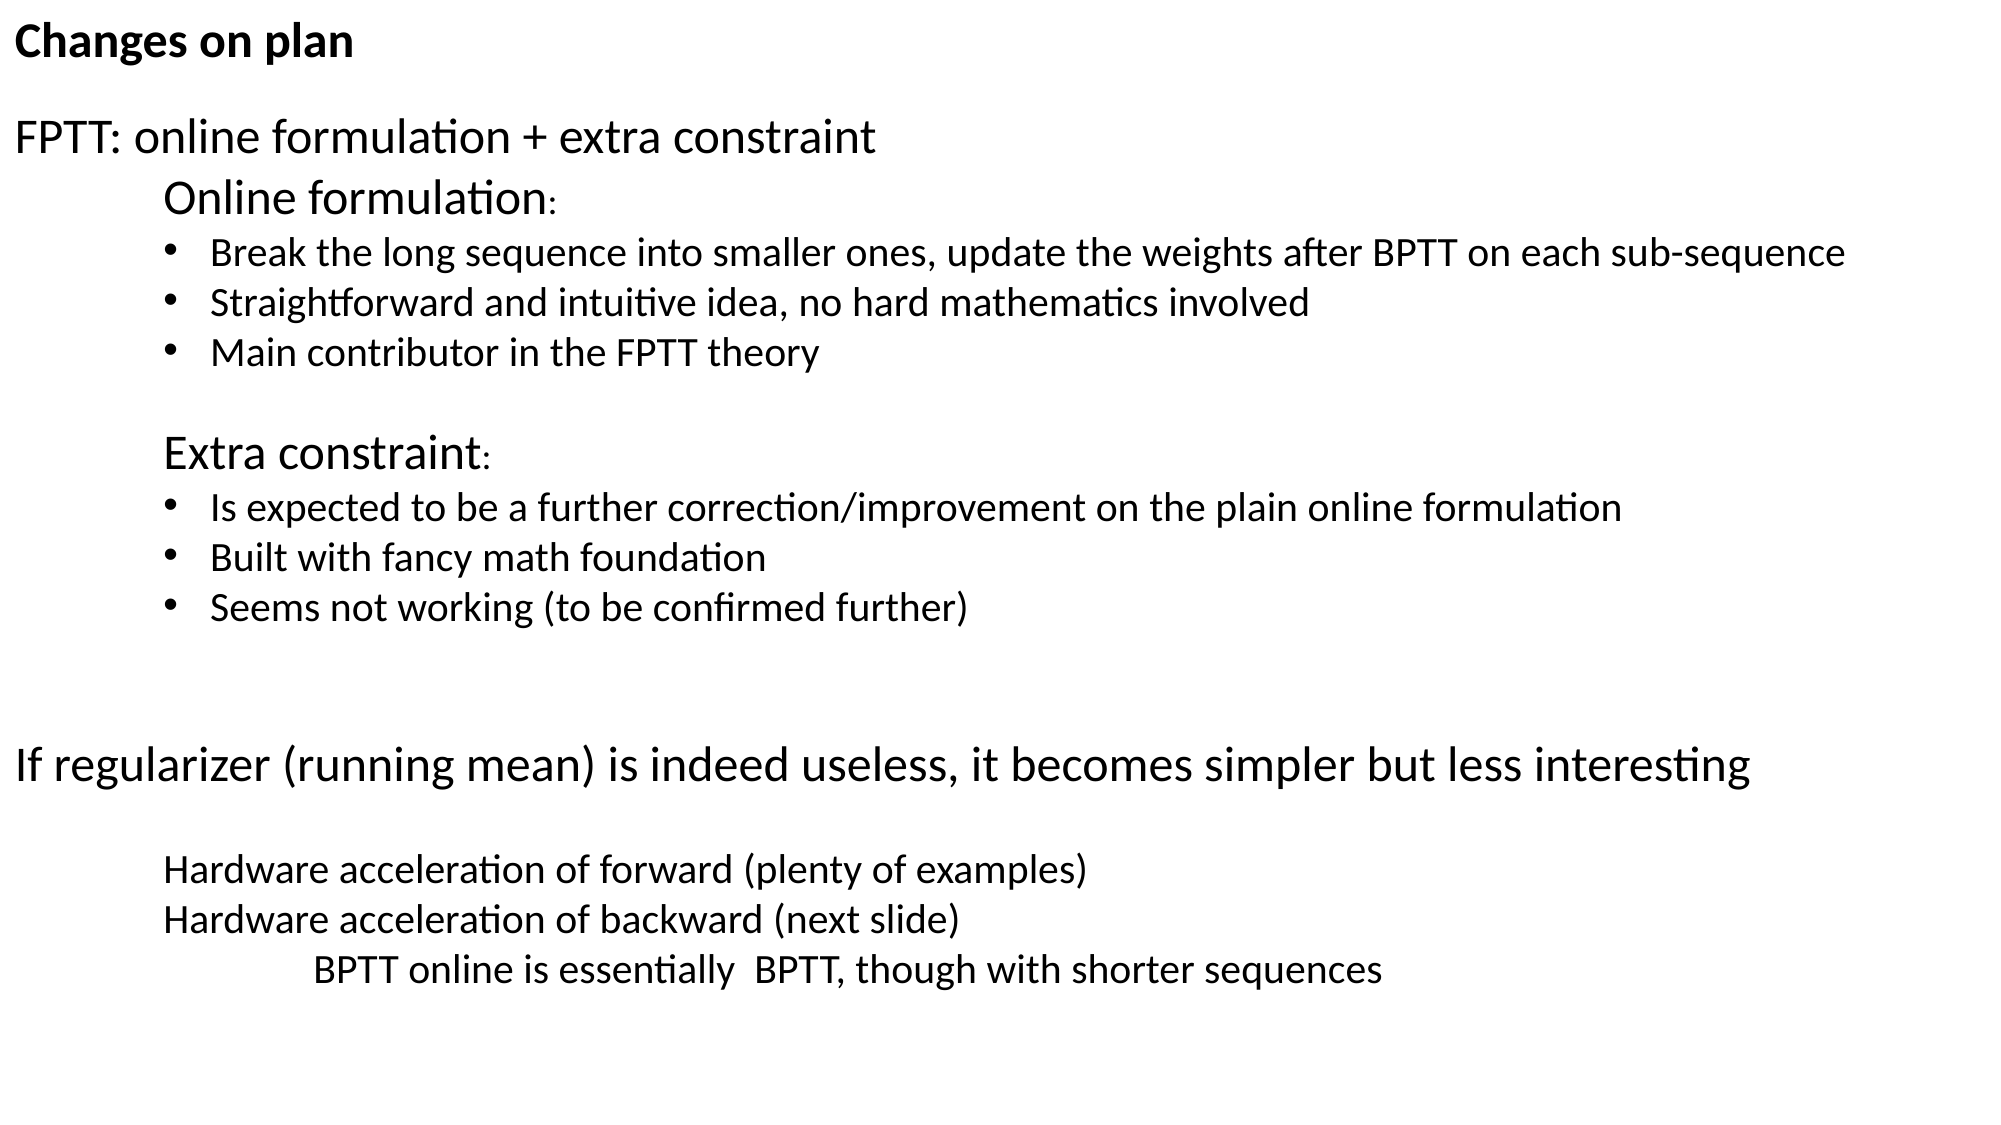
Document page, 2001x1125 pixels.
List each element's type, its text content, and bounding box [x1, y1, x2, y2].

text_box If regularizer (running mean) is indeed useless, it becomes simpler but less interesting [0, 724, 1901, 799]
text_box Changes on plan [0, 0, 430, 75]
text_box FPTT: online formulation + extra constraint [0, 96, 1367, 172]
text_box Hardware acceleration of forward (plenty of examples) Hardware acceleration of backward (next slide) BPTT online is essentially BPTT, though with shorter sequences [148, 834, 1625, 1000]
text_box Online formulation: Break the long sequence into smaller ones, update the weights after BPTT on each sub-sequence Straightforward and intuitive idea, no hard mathematics involved Main contributor in the FPTT theory Extra constraint: Is expected to be a further correction/improvement on the plain online formulation Built with fancy math foundation Seems not working (to be confirmed further) [148, 157, 1968, 637]
